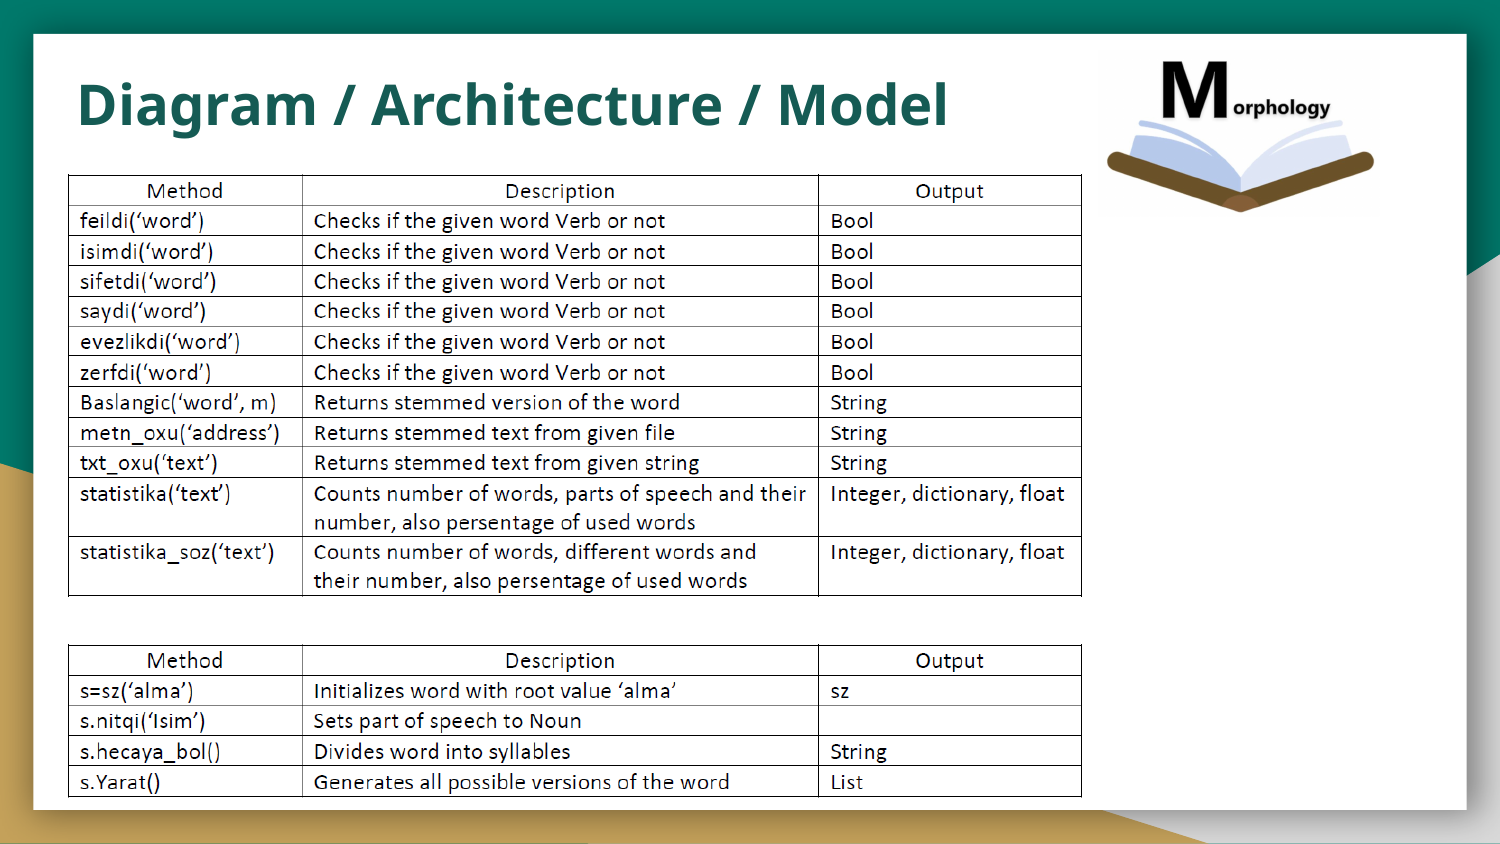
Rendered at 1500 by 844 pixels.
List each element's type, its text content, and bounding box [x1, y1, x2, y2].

picture [61, 169, 1092, 808]
picture [1098, 50, 1381, 217]
title Diagram / Architecture / Model [61, 62, 1093, 168]
